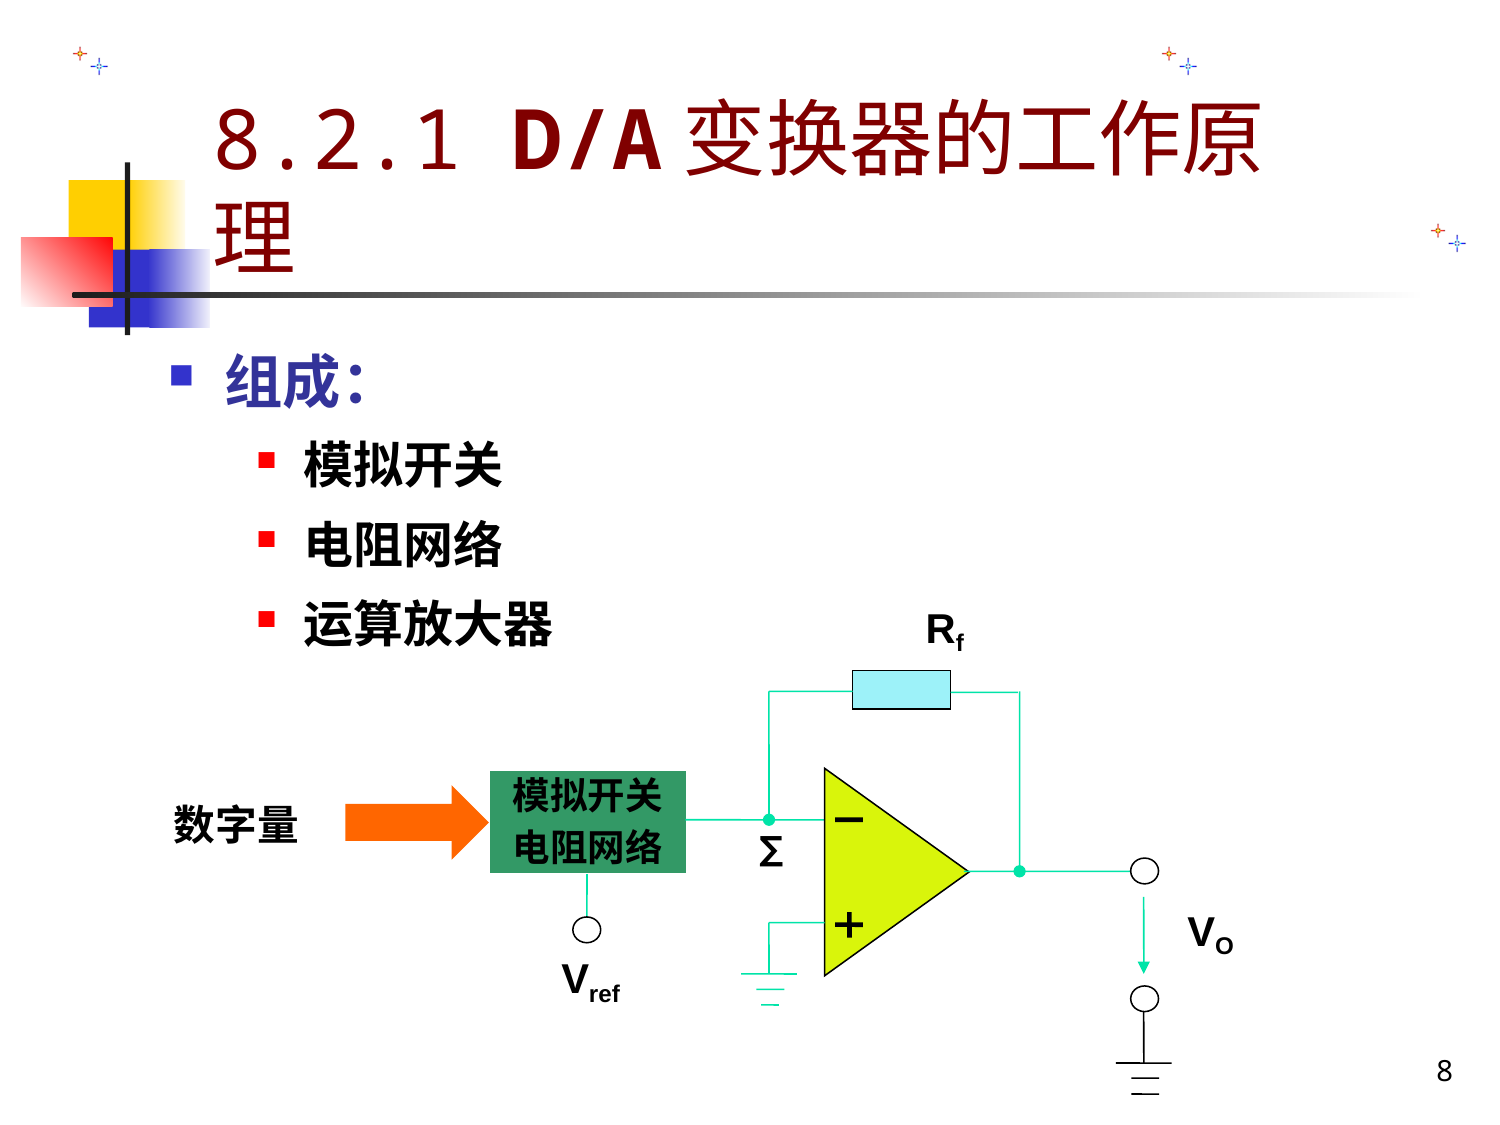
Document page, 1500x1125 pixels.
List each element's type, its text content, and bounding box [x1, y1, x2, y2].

title 8.2.1 D/A变换器的工作原理 [197, 167, 1318, 294]
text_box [159, 603, 1247, 1094]
picture [1420, 219, 1471, 270]
list 组成： 模拟开关 电阻网络 运算放大器 [153, 330, 1429, 675]
text_box [1155, 1024, 1468, 1100]
picture [62, 42, 113, 93]
picture [1151, 42, 1202, 93]
